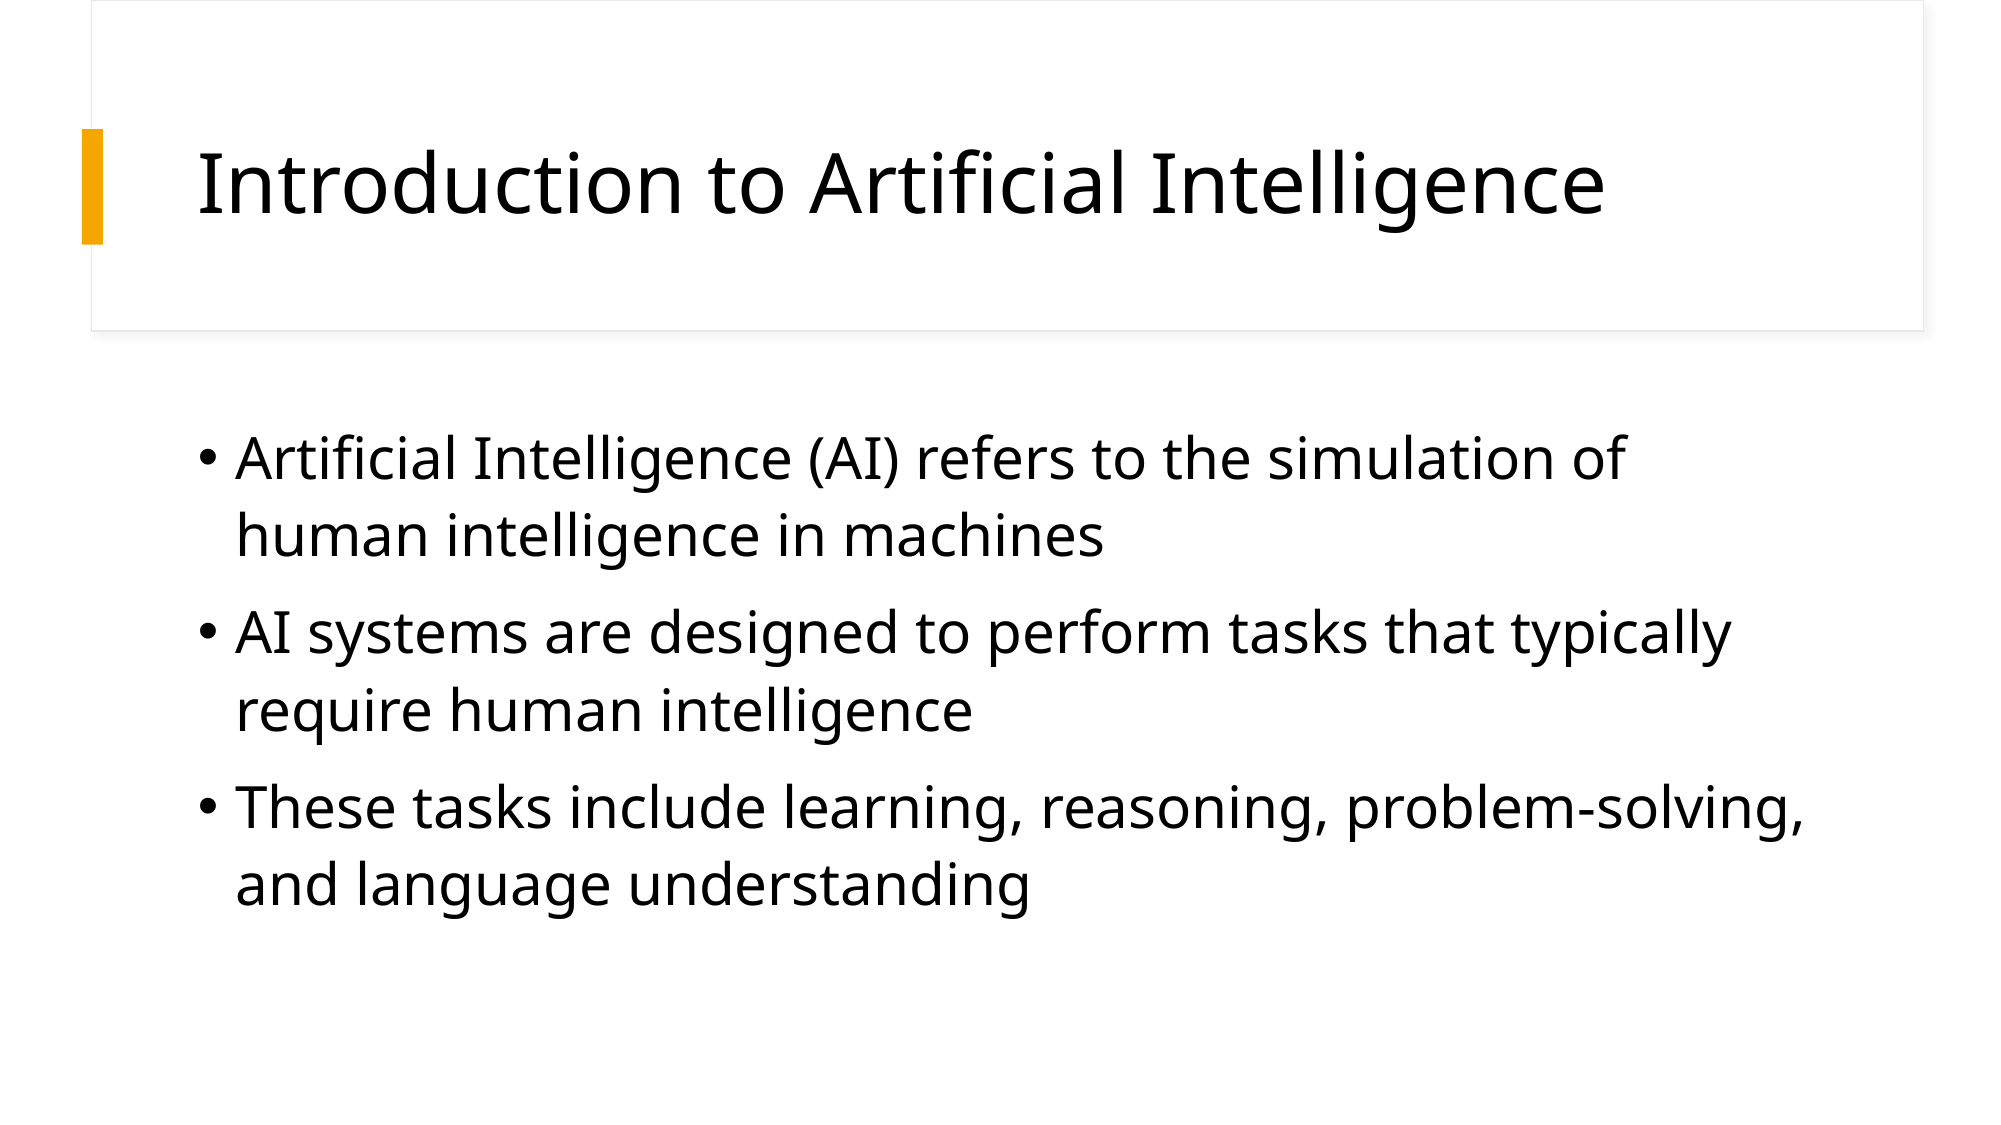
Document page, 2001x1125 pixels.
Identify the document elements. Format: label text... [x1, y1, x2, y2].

title Introduction to Artificial Intelligence [183, 90, 1851, 284]
list Artificial Intelligence (AI) refers to the simulation of human intelligence in machines AI systems are designed to perform tasks that typically require human intelligence These tasks include learning, reasoning, problem-solving, and language understanding [183, 406, 1851, 1013]
